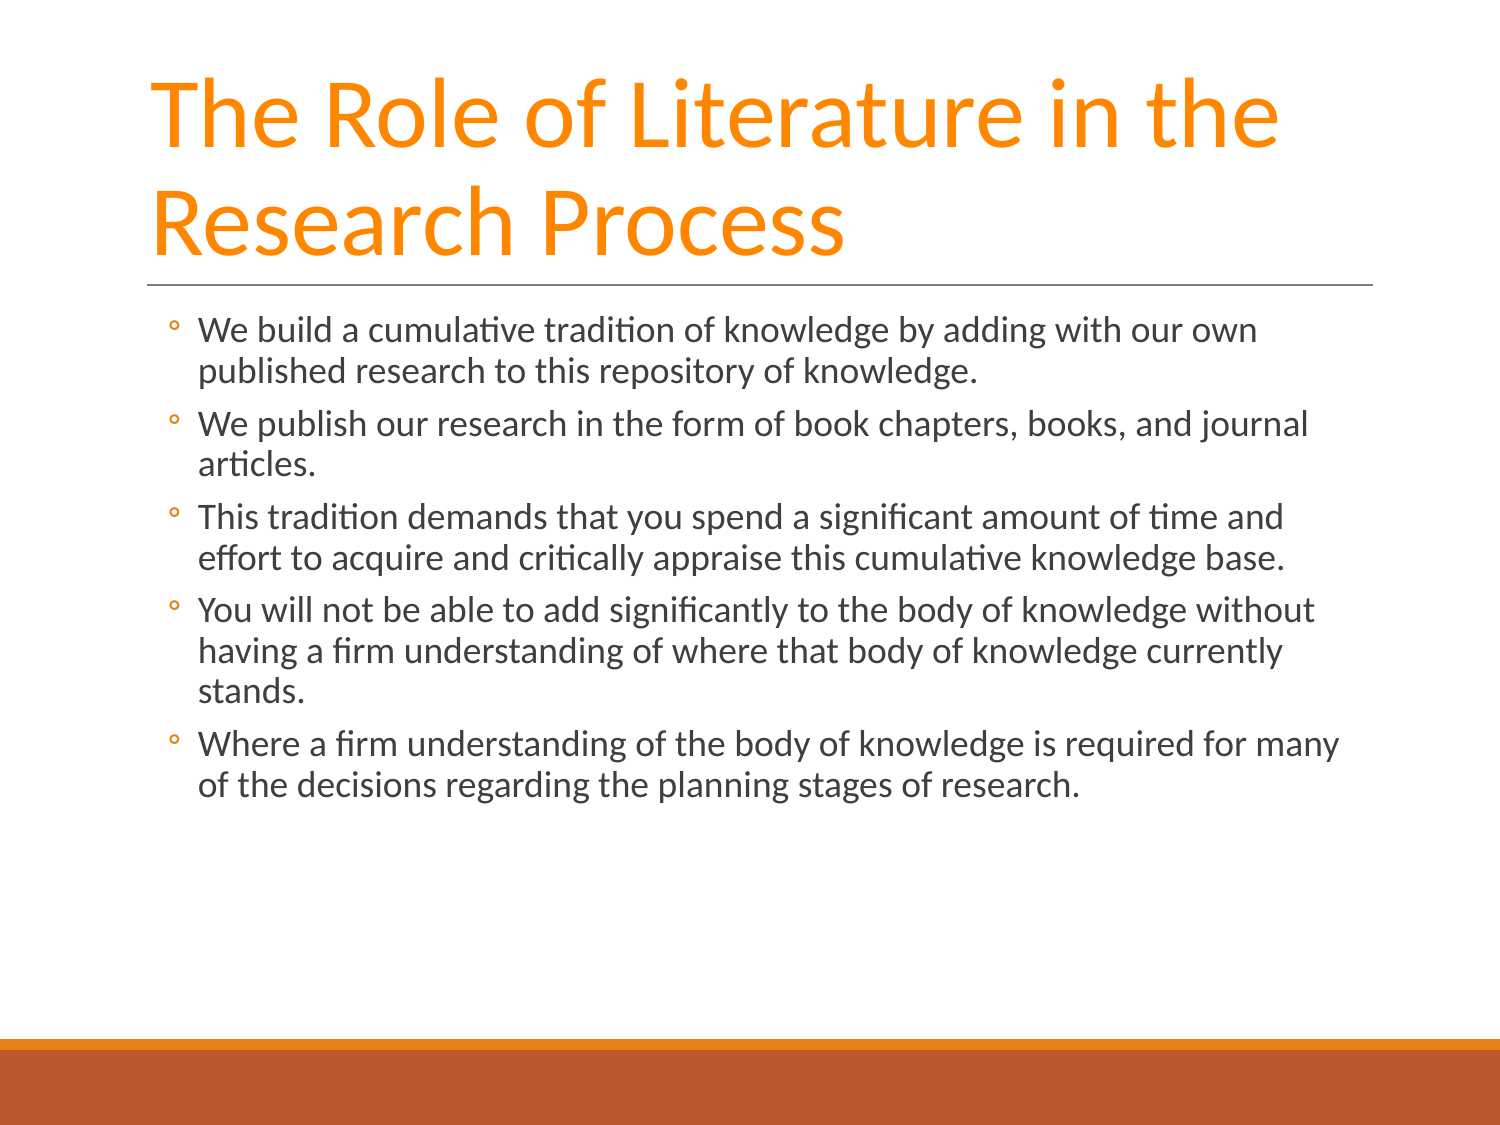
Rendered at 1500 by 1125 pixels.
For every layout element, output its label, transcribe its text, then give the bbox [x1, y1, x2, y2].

list We build a cumulative tradition of knowledge by adding with our own published research to this repository of knowledge. We publish our research in the form of book chapters, books, and journal articles. This tradition demands that you spend a significant amount of time and effort to acquire and critically appraise this cumulative knowledge base. You will not be able to add significantly to the body of knowledge without having a firm understanding of where that body of knowledge currently stands. Where a firm understanding of the body of knowledge is required for many of the decisions regarding the planning stages of research. [135, 302, 1373, 963]
title The Role of Literature in the Research Process [135, 47, 1373, 285]
